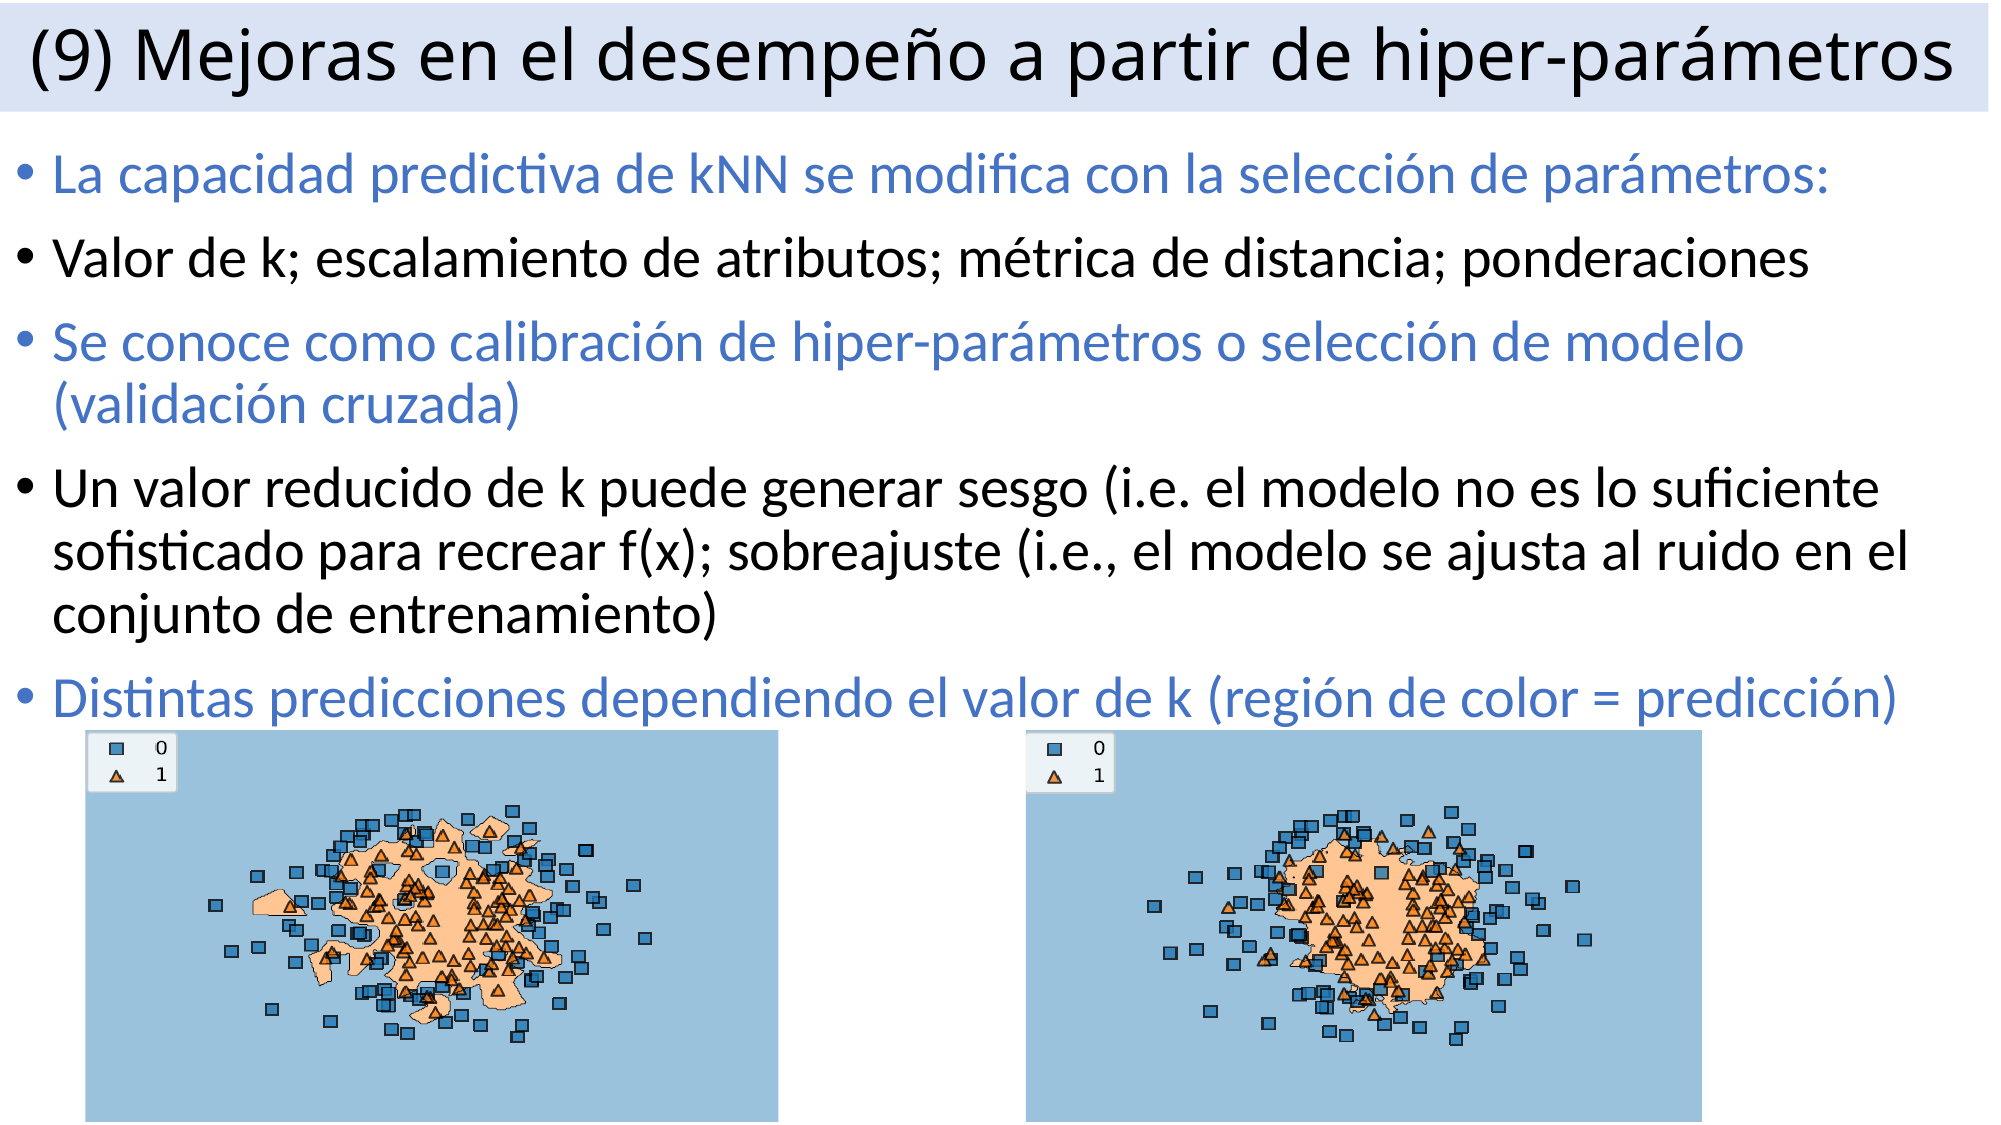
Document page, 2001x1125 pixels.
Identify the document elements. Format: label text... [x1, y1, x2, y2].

picture [85, 730, 779, 1122]
title (9) Mejoras en el desempeño a partir de hiper-parámetros [0, 3, 1989, 112]
list La capacidad predictiva de kNN se modifica con la selección de parámetros: Valor de k; escalamiento de atributos; métrica de distancia; ponderaciones Se conoce como calibración de hiper-parámetros o selección de modelo (validación cruzada) Un valor reducido de k puede generar sesgo (i.e. el modelo no es lo suficiente sofisticado para recrear f(x); sobreajuste (i.e., el modelo se ajusta al ruido en el conjunto de entrenamiento) Distintas predicciones dependiendo el valor de k (región de color = predicción) [0, 135, 2000, 1014]
picture [1025, 730, 1702, 1122]
